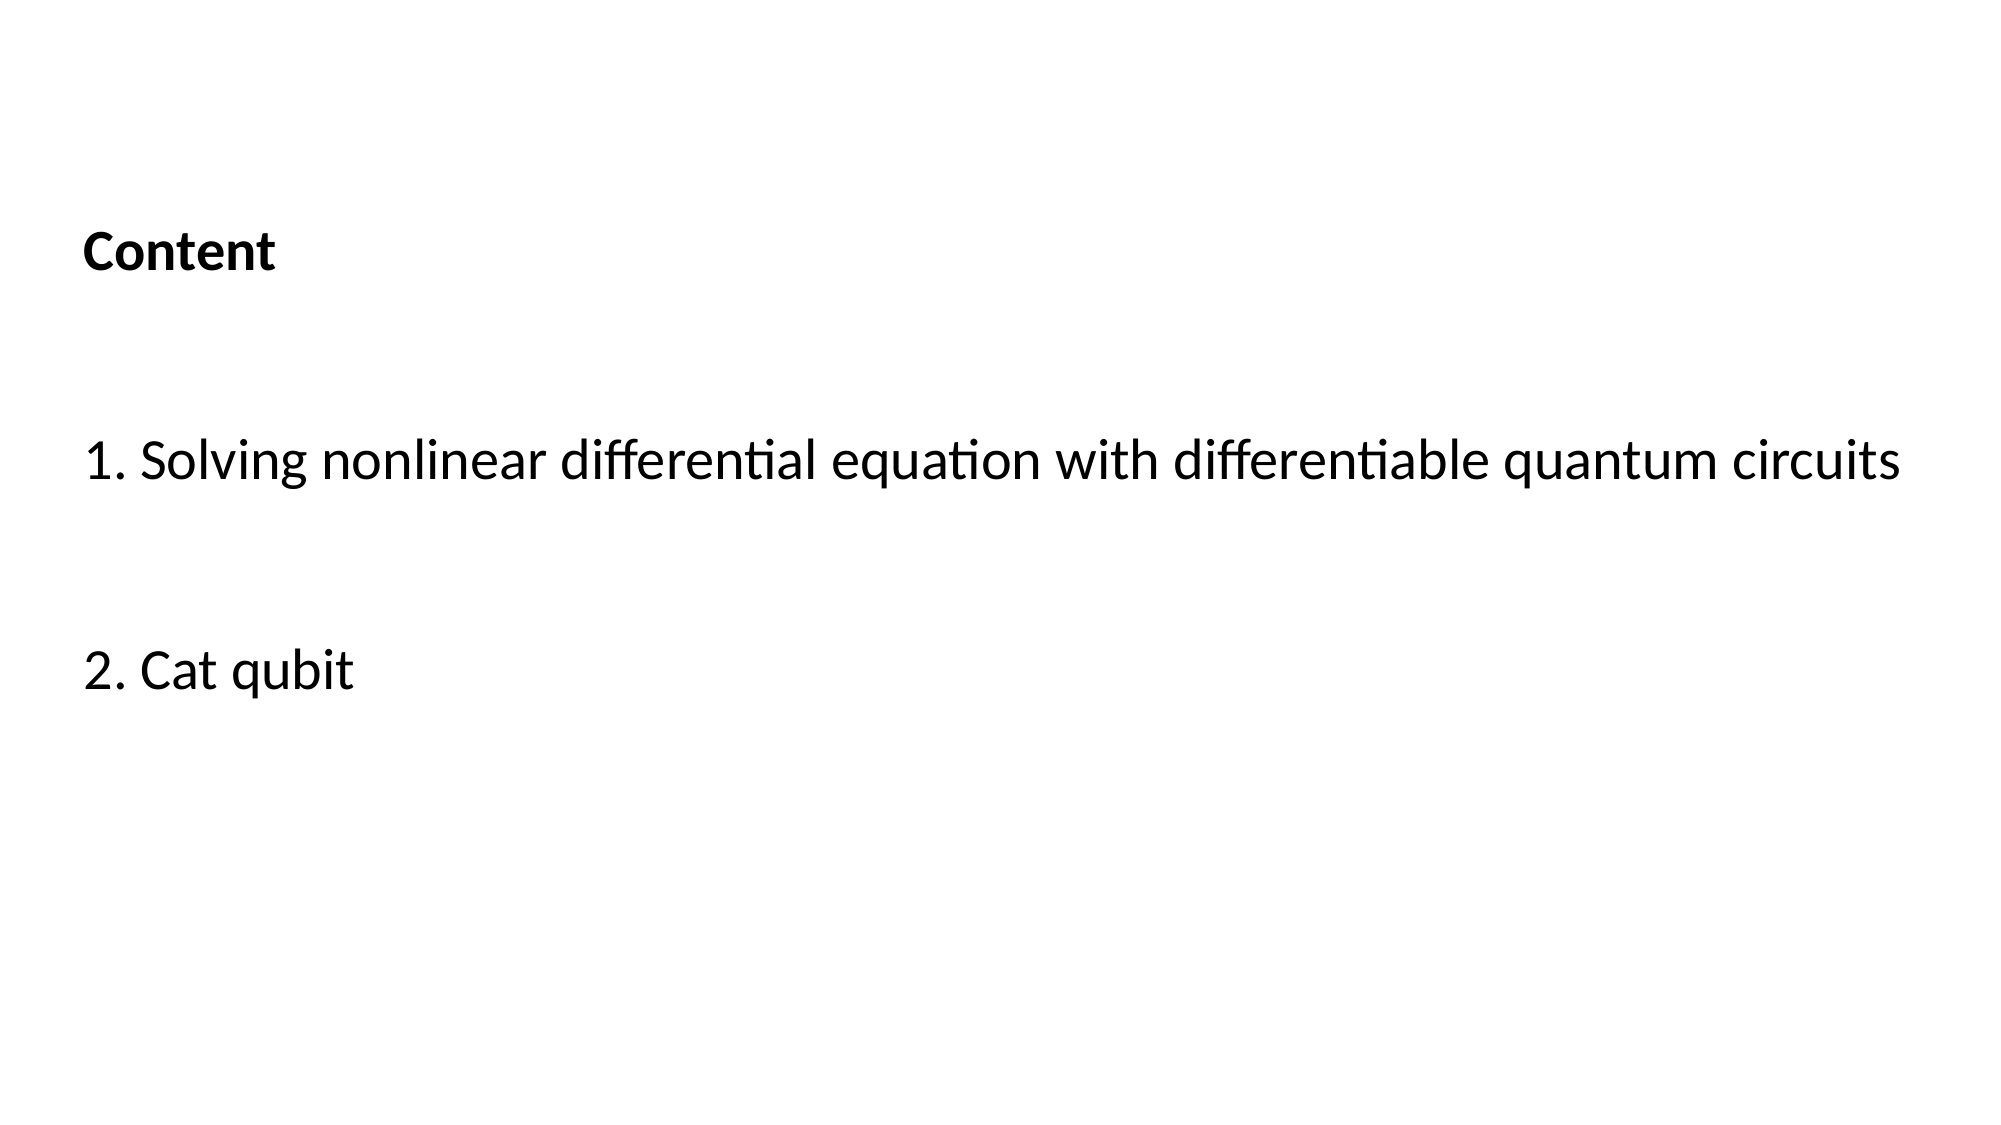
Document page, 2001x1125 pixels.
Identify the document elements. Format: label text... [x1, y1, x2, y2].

text_box Content Solving nonlinear differential equation with differentiable quantum circuits Cat qubit [69, 134, 2000, 709]
